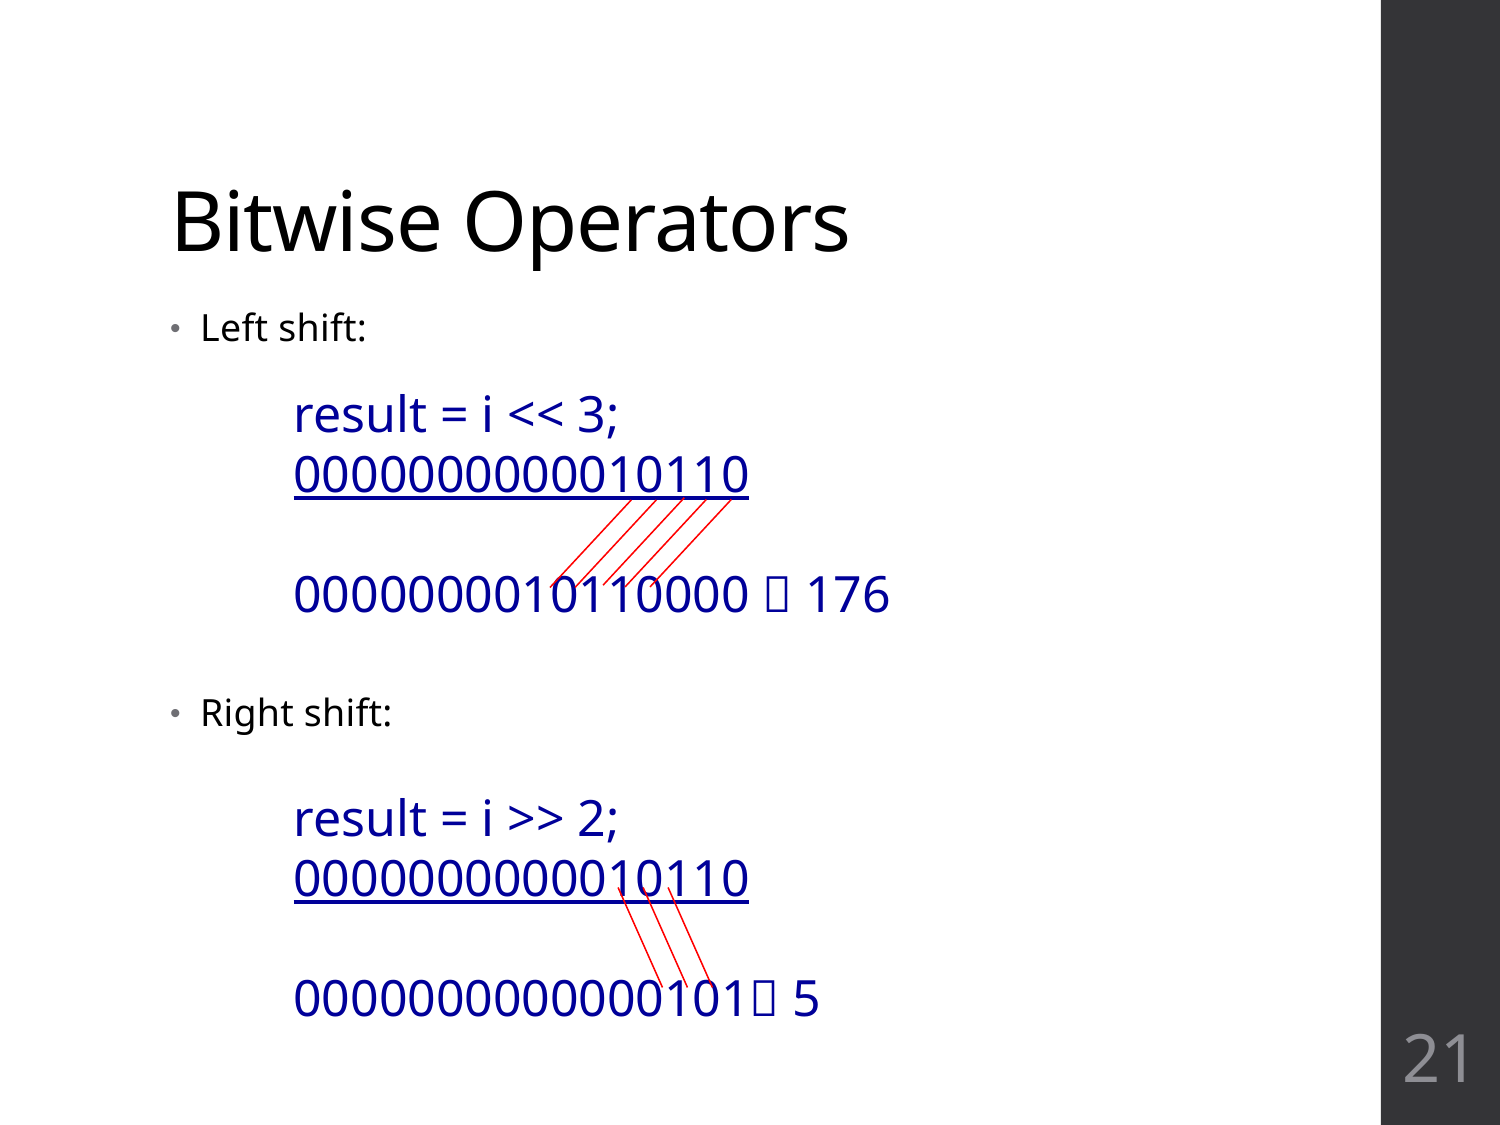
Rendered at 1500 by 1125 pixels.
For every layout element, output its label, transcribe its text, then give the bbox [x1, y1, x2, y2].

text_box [636, 499, 657, 588]
text_box result = i >> 2; 0000000000010110 0000000000000101 5 [275, 778, 925, 1034]
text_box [549, 499, 632, 588]
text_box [693, 887, 713, 988]
slide_number 21 [1384, 1012, 1498, 1110]
title Bitwise Operators [155, 60, 1348, 278]
list Left shift: Right shift: [155, 299, 1213, 1014]
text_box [711, 499, 732, 588]
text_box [690, 499, 707, 588]
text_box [668, 887, 688, 988]
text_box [659, 497, 685, 586]
text_box result = i << 3; 0000000000010110 0000000010110000  176 [275, 374, 925, 630]
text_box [617, 887, 663, 988]
